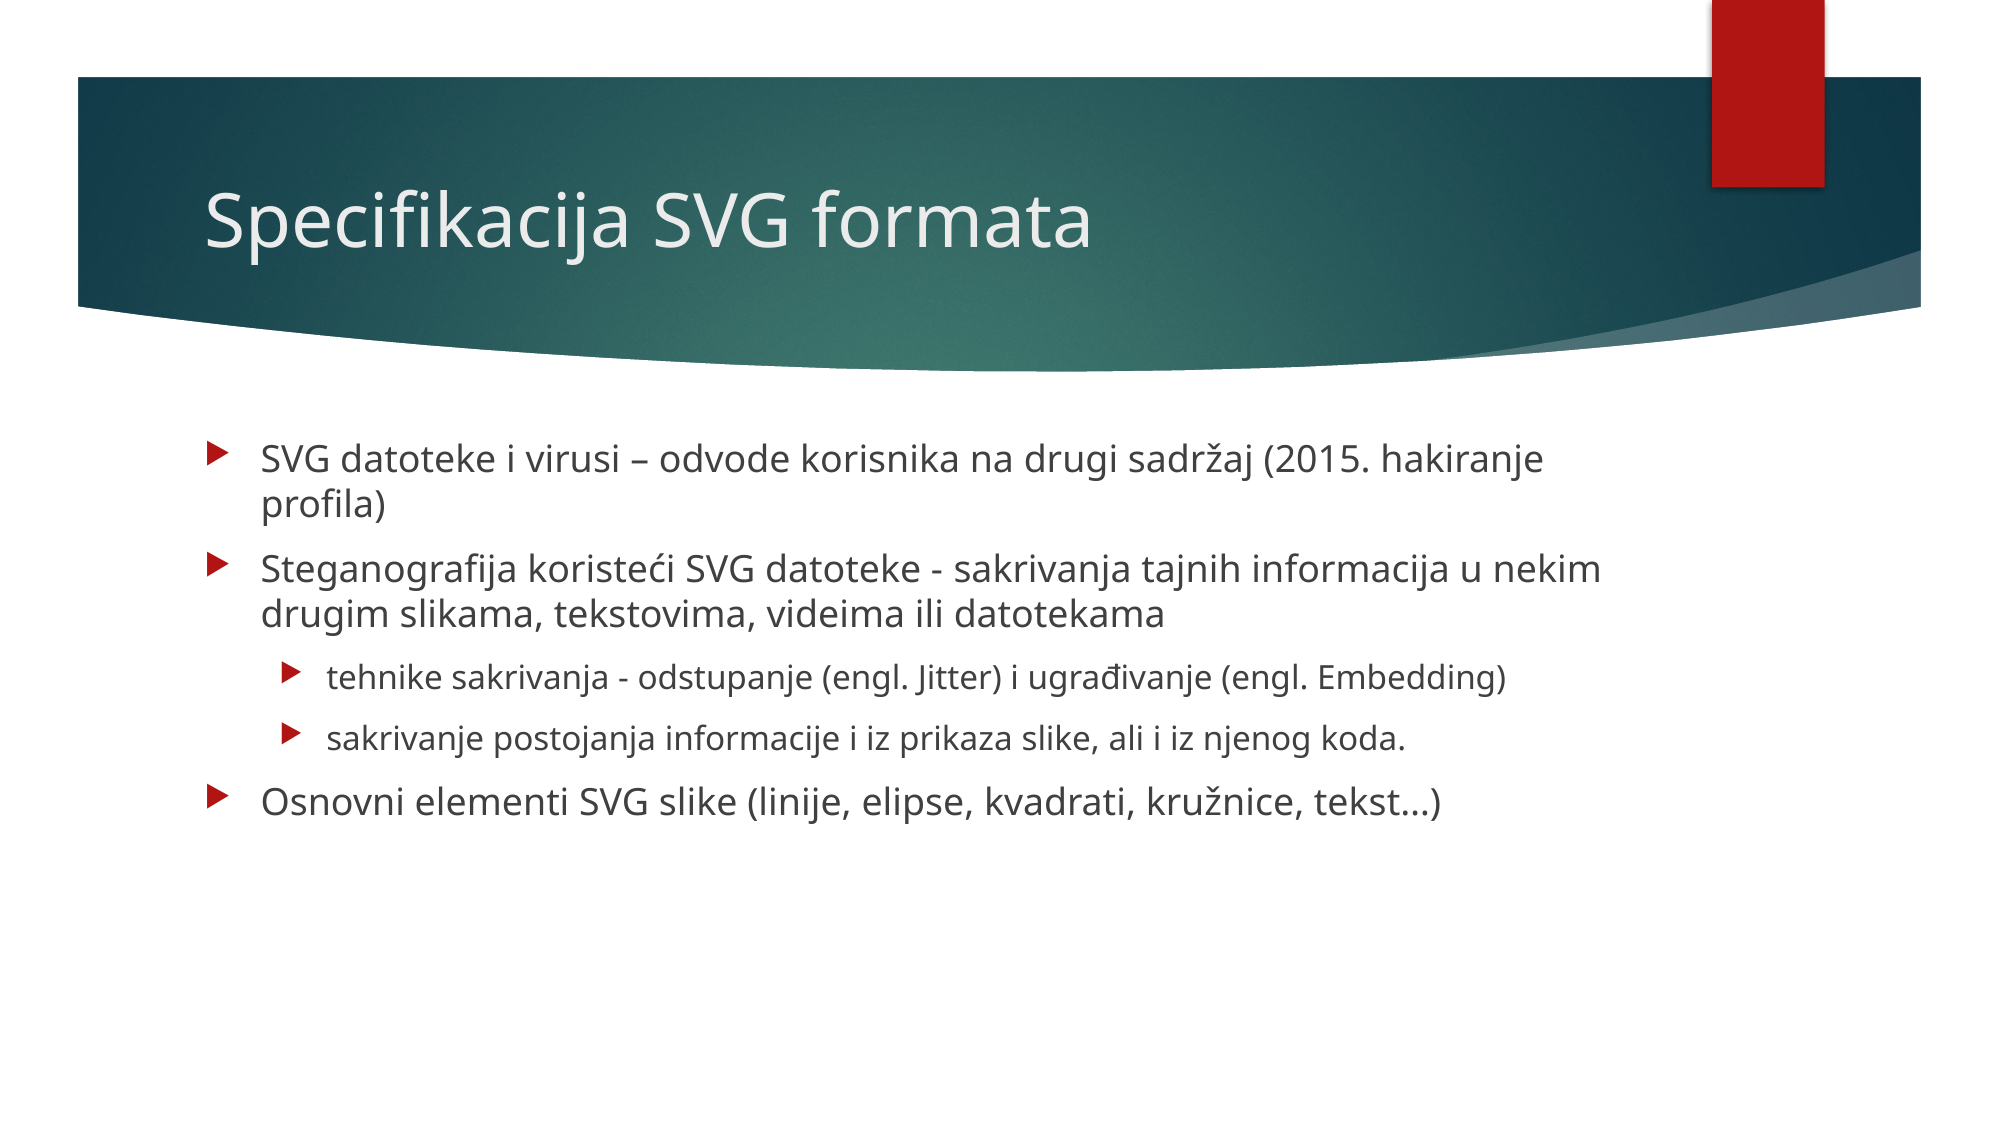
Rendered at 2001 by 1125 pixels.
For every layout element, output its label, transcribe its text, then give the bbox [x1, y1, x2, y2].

title Specifikacija SVG formata [189, 159, 1638, 276]
list SVG datoteke i virusi – odvode korisnika na drugi sadržaj (2015. hakiranje profila) Steganografija koristeći SVG datoteke - sakrivanja tajnih informacija u nekim drugim slikama, tekstovima, videima ili datotekama tehnike sakrivanja - odstupanje (engl. Jitter) i ugrađivanje (engl. Embedding) sakrivanje postojanja informacije i iz prikaza slike, ali i iz njenog koda. Osnovni elementi SVG slike (linije, elipse, kvadrati, kružnice, tekst…) [189, 427, 1638, 988]
